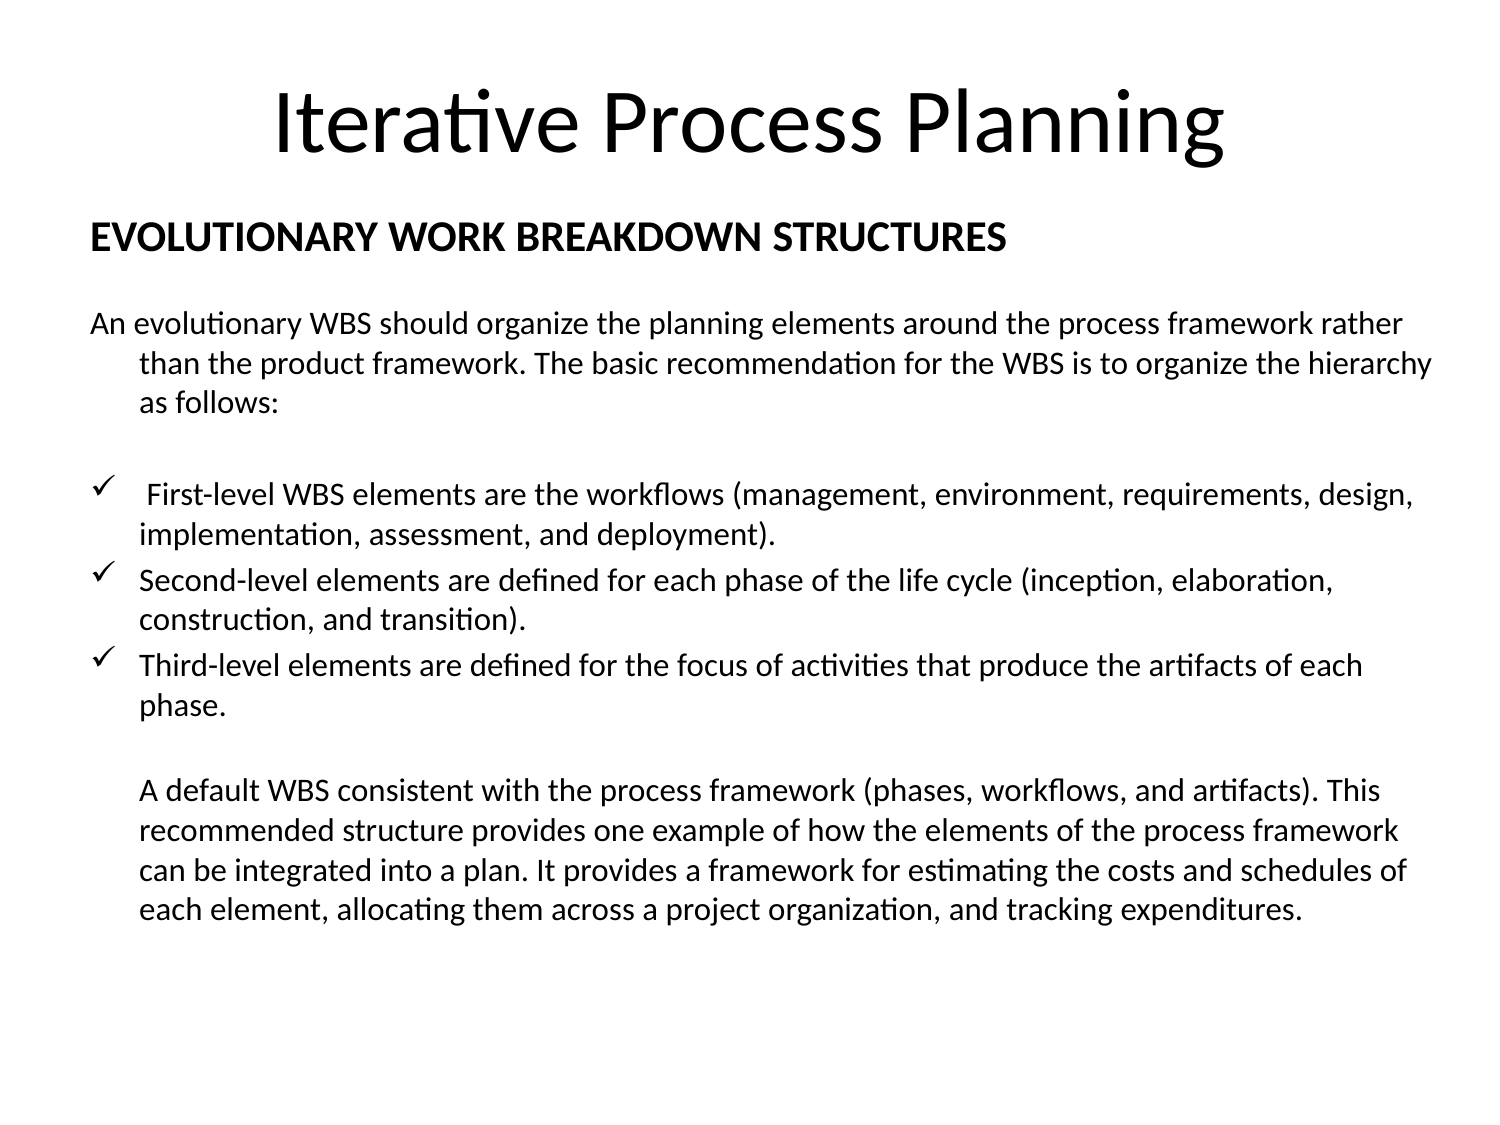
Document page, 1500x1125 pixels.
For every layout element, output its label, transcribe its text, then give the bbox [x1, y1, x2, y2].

title Iterative Process Planning [75, 45, 1425, 188]
list EVOLUTIONARY WORK BREAKDOWN STRUCTURES An evolutionary WBS should organize the planning elements around the process framework rather than the product framework. The basic recommendation for the WBS is to organize the hierarchy as follows: First-level WBS elements are the workflows (management, environment, requirements, design, implementation, assessment, and deployment). Second-level elements are defined for each phase of the life cycle (inception, elaboration, construction, and transition). Third-level elements are defined for the focus of activities that produce the artifacts of each phase. A default WBS consistent with the process framework (phases, workflows, and artifacts). This recommended structure provides one example of how the elements of the process framework can be integrated into a plan. It provides a framework for estimating the costs and schedules of each element, allocating them across a project organization, and tracking expenditures. [75, 200, 1463, 1100]
